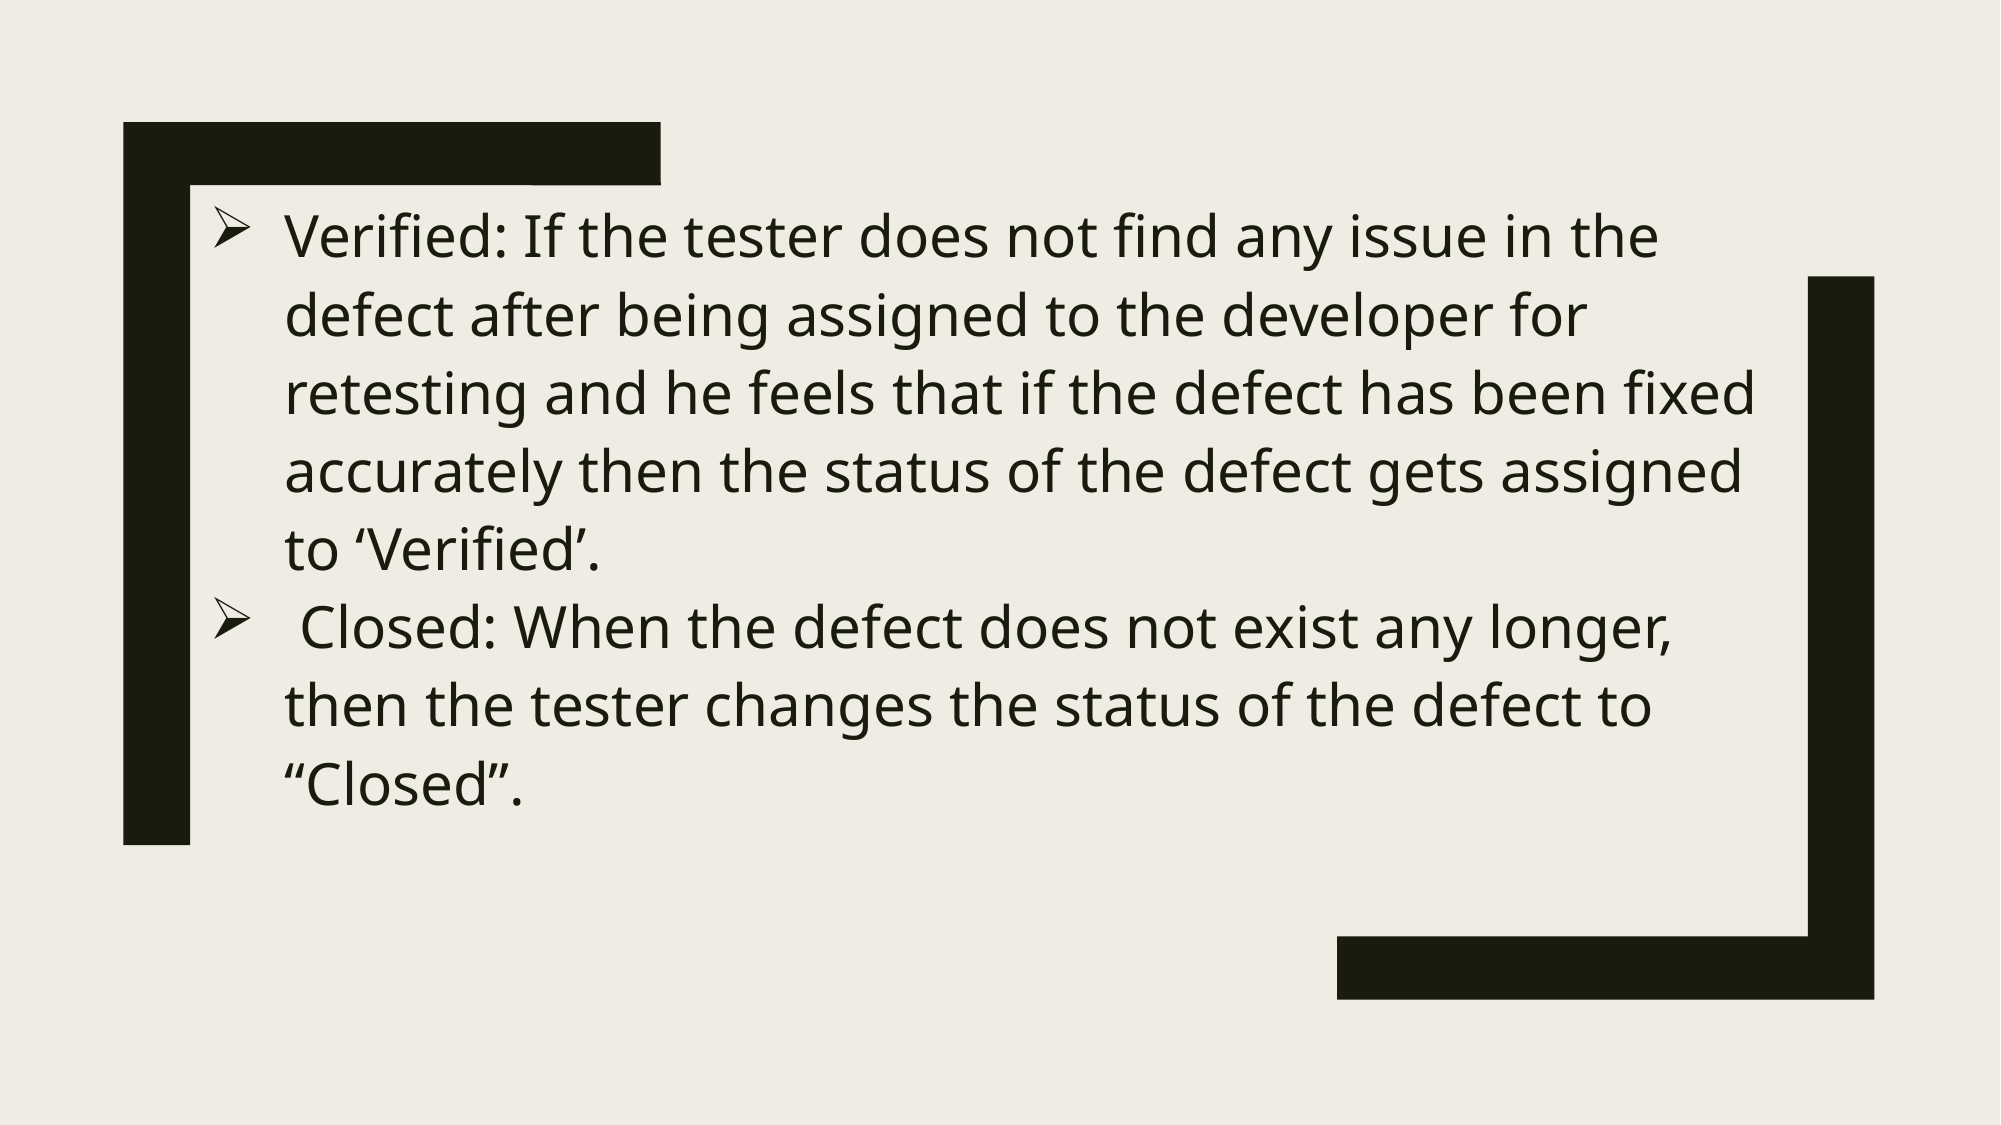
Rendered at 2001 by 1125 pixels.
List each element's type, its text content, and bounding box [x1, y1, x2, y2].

subtitle Verified: If the tester does not find any issue in the defect after being assigned to the developer for retesting and he feels that if the defect has been fixed accurately then the status of the defect gets assigned to ‘Verified’. Closed: When the defect does not exist any longer, then the tester changes the status of the defect to “Closed”. [194, 183, 1803, 936]
